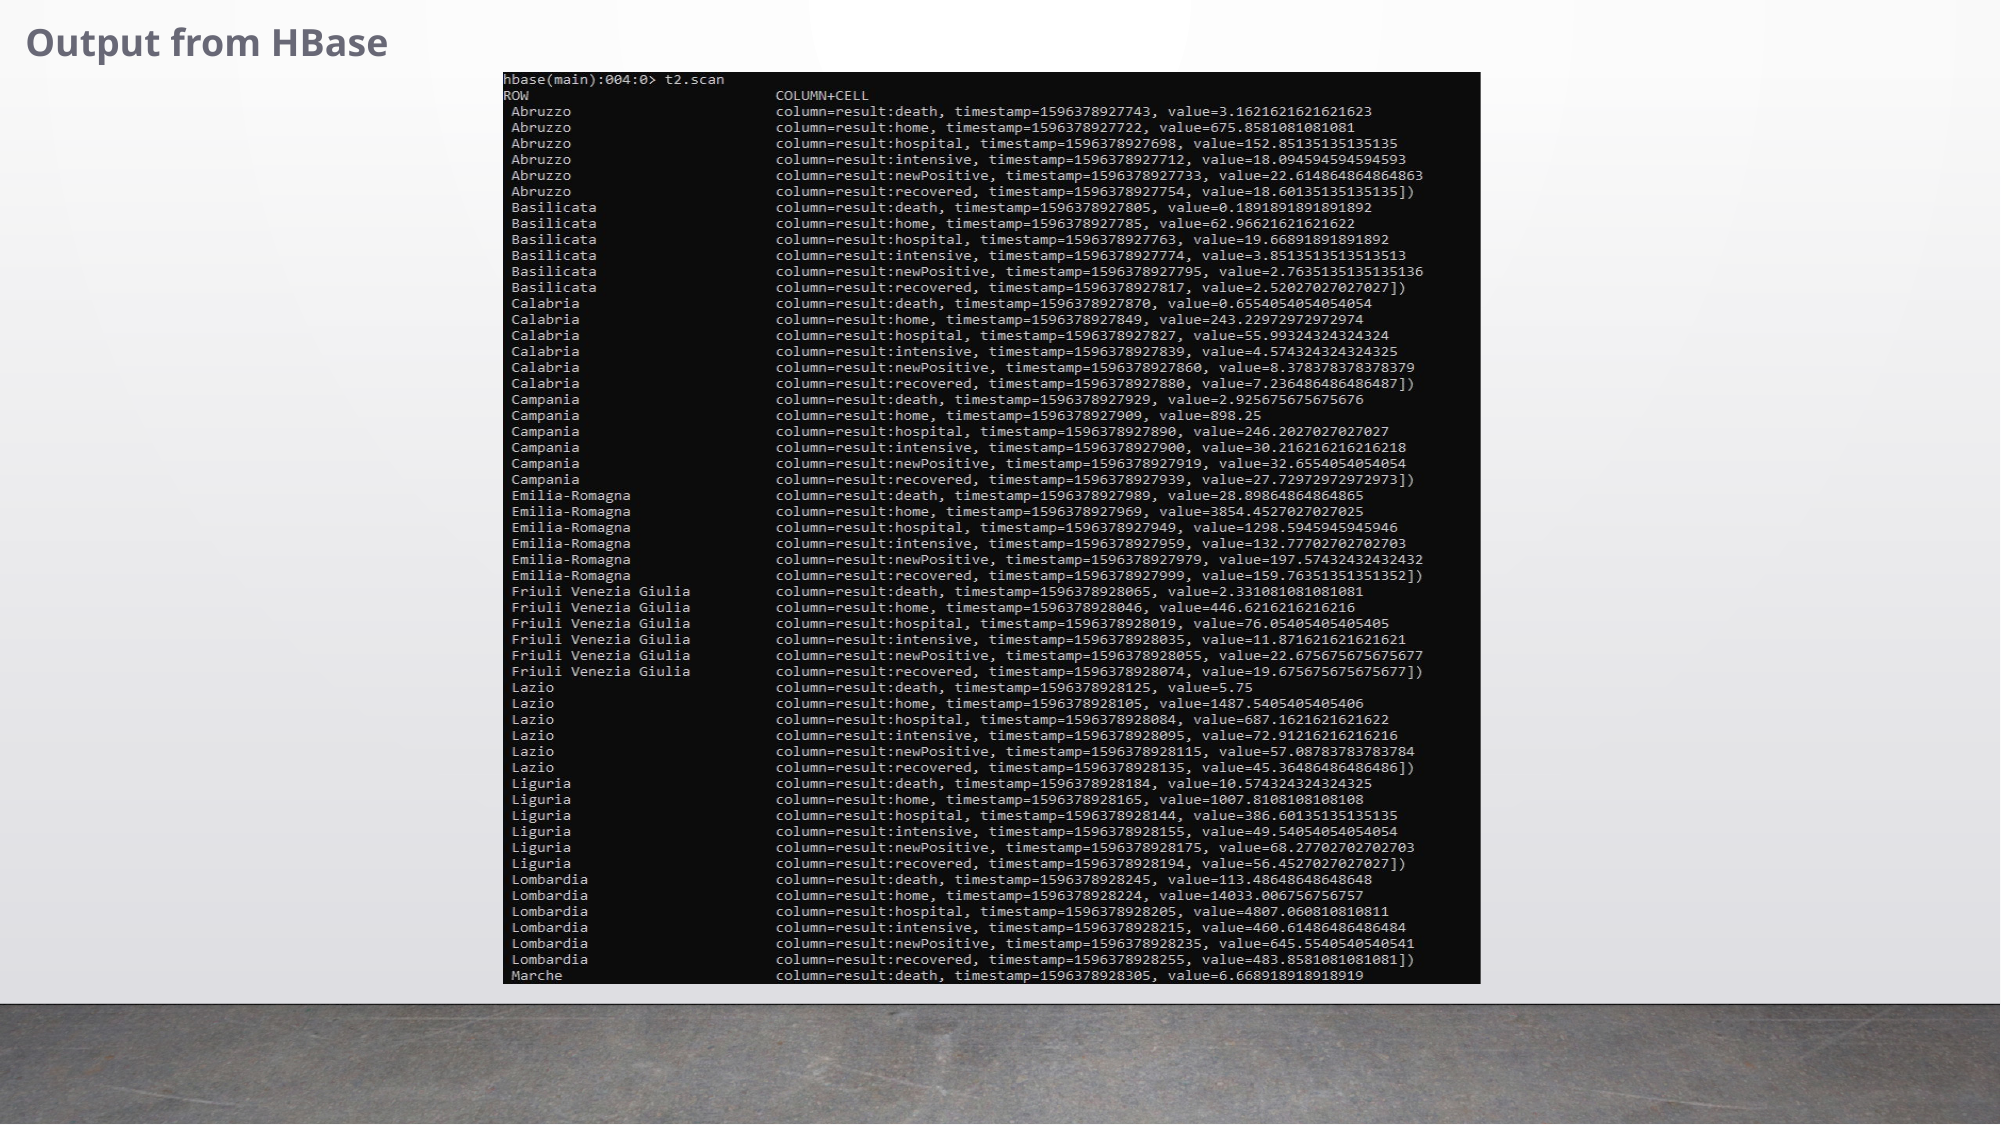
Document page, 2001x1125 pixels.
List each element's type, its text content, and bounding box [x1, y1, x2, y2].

text_box Output from HBase [10, 11, 404, 72]
picture [0, 1004, 2000, 1124]
picture [502, 72, 1482, 984]
